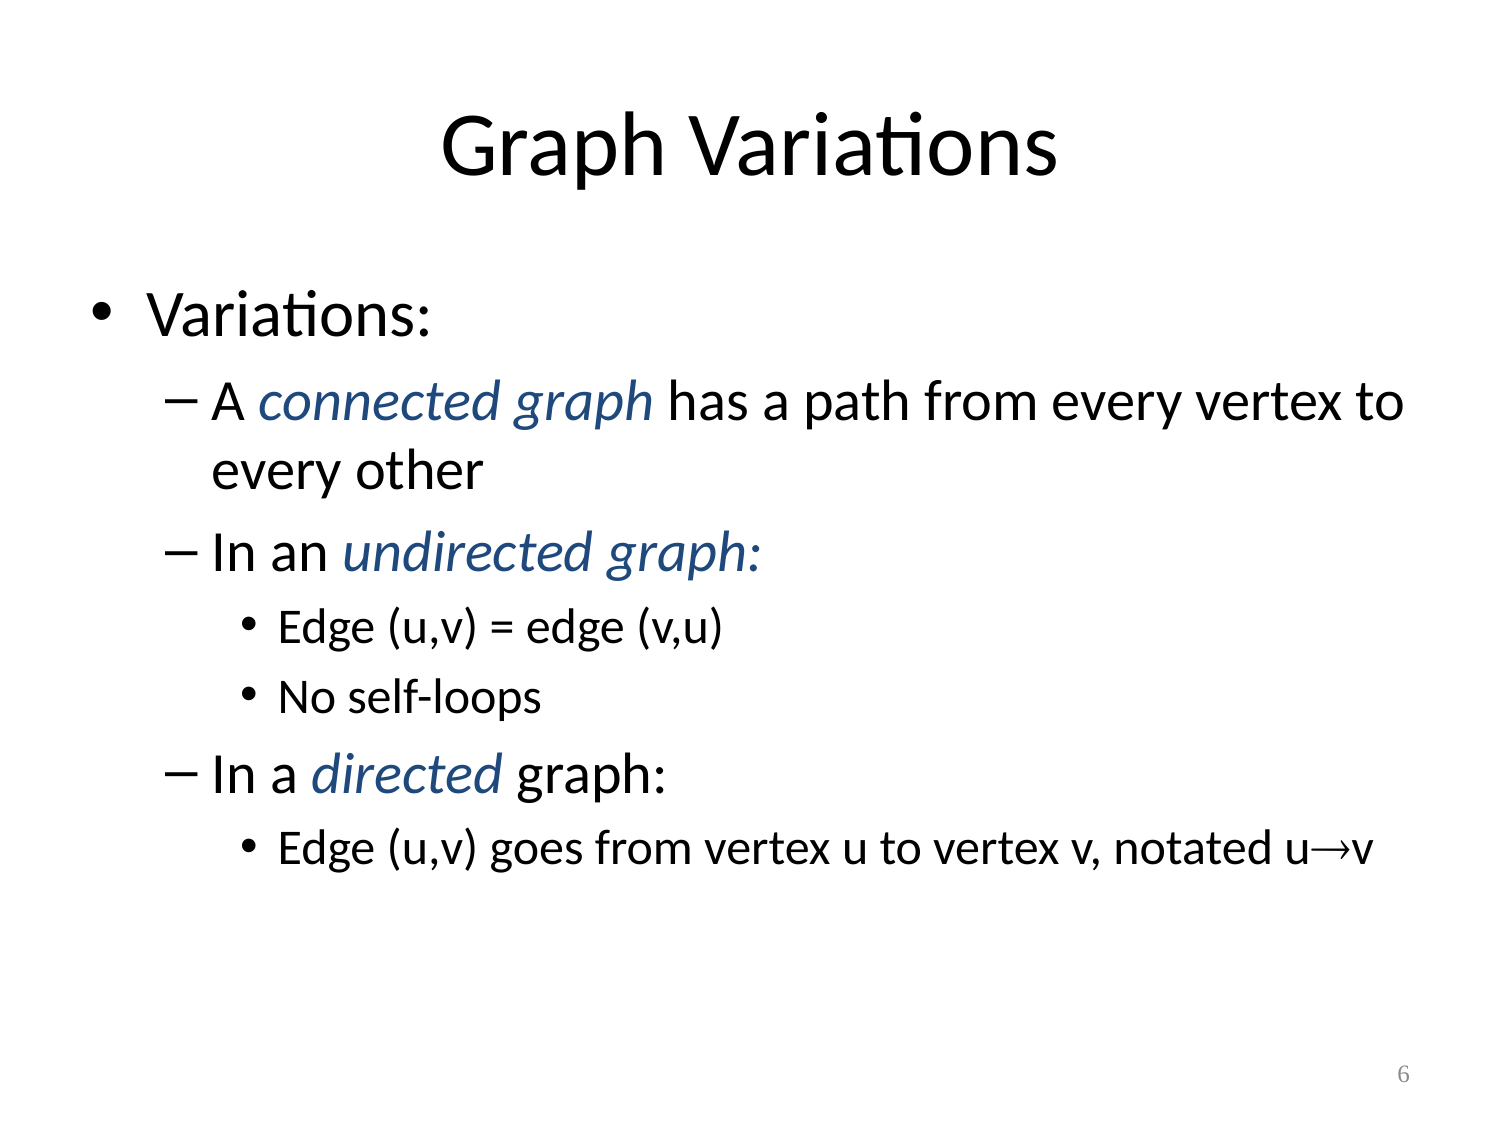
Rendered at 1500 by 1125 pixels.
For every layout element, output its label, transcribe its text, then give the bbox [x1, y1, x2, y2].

list Variations: A connected graph has a path from every vertex to every other In an undirected graph: Edge (u,v) = edge (v,u) No self-loops In a directed graph: Edge (u,v) goes from vertex u to vertex v, notated uv [75, 262, 1425, 1005]
title Graph Variations [75, 45, 1425, 233]
slide_number 6 [1074, 1042, 1425, 1103]
